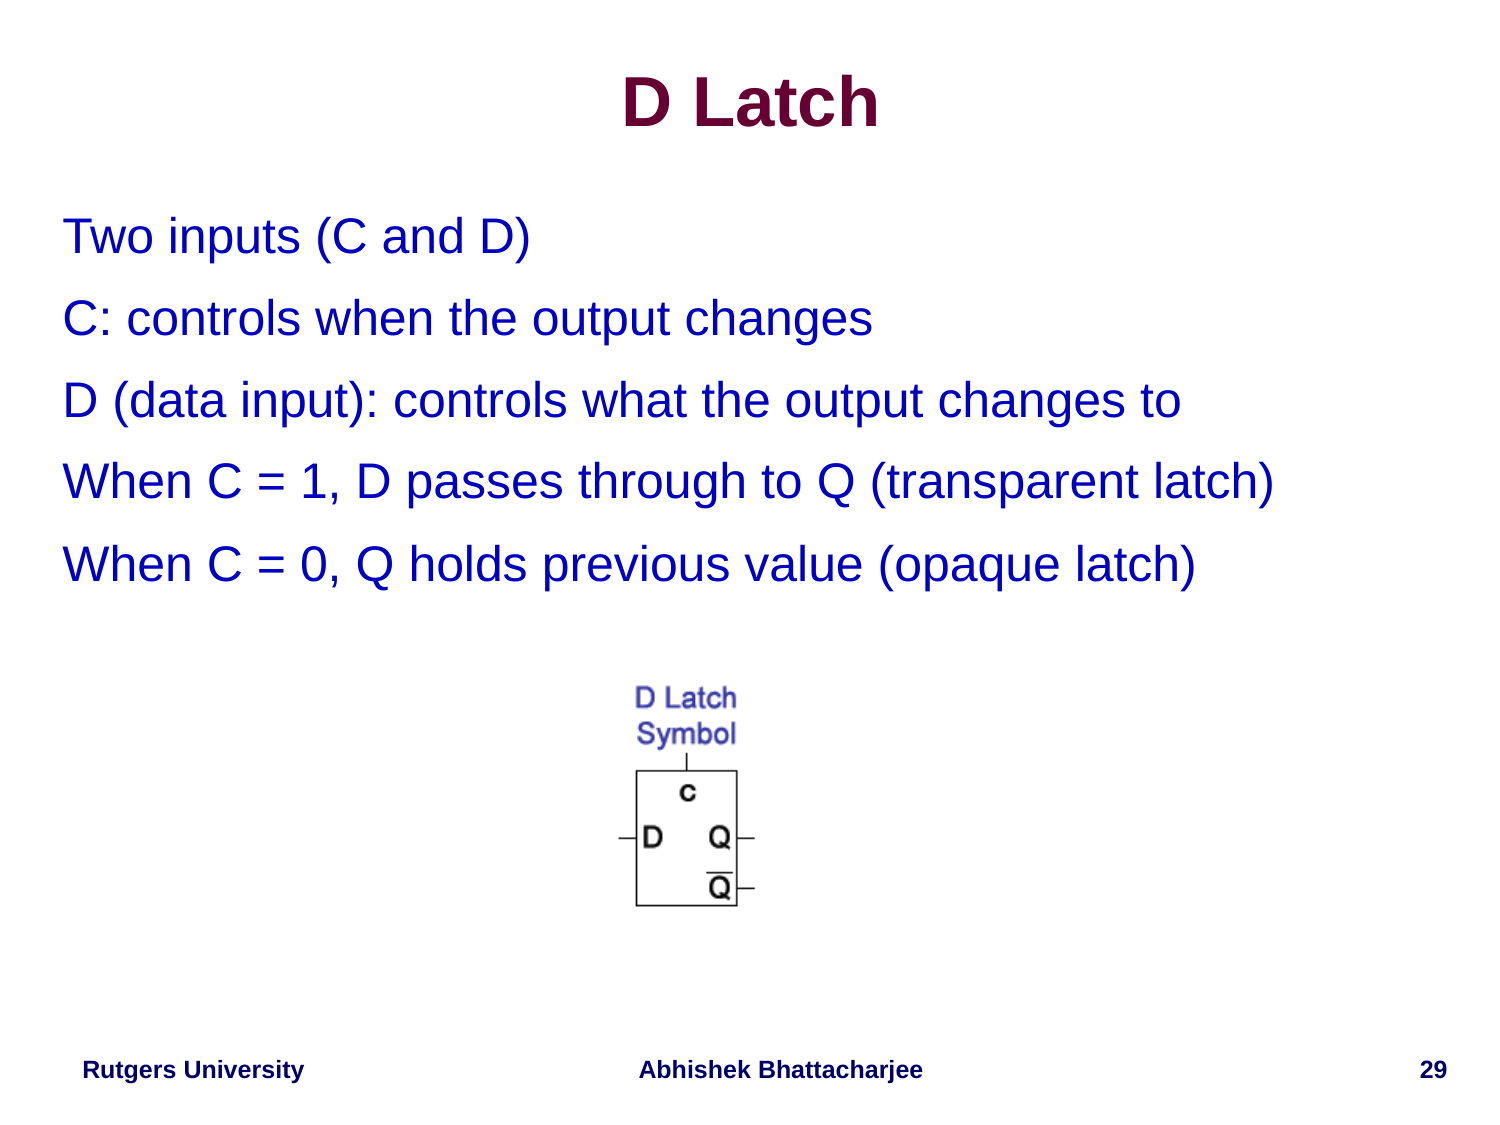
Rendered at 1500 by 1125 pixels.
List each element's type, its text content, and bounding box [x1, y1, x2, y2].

list Two inputs (C and D) C: controls when the output changes D (data input): controls what the output changes to When C = 1, D passes through to Q (transparent latch) When C = 0, Q holds previous value (opaque latch) [47, 199, 1463, 1026]
title D Latch [46, 40, 1456, 169]
picture [599, 666, 788, 938]
